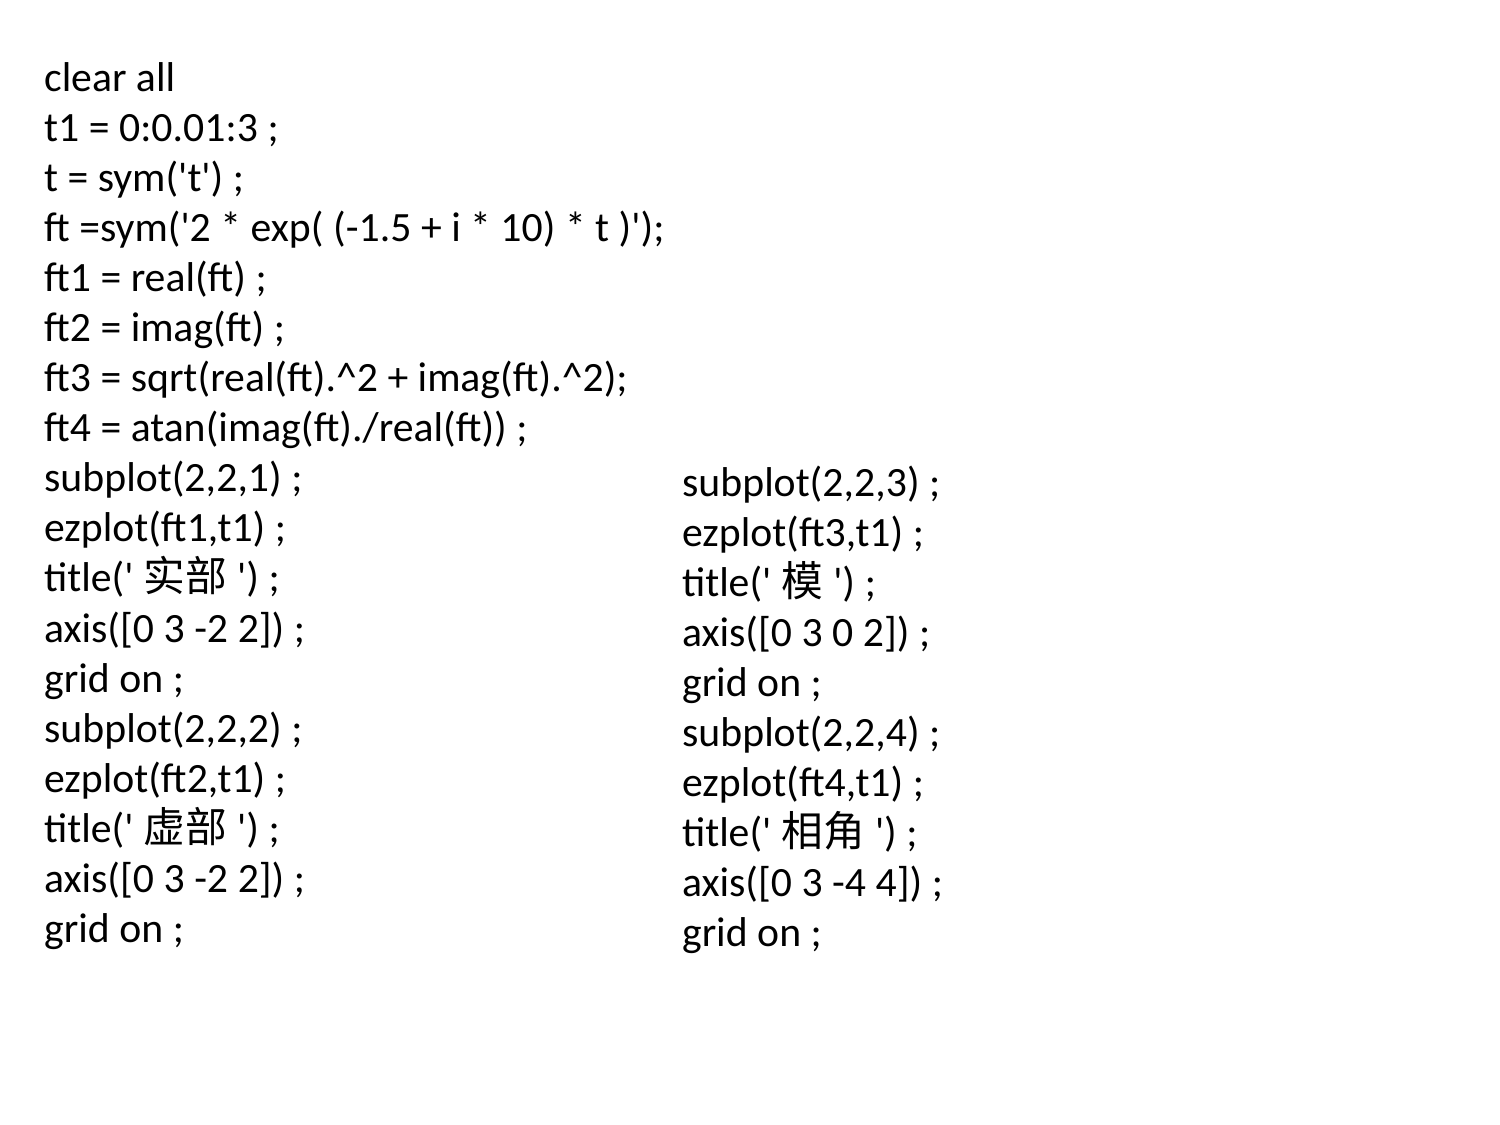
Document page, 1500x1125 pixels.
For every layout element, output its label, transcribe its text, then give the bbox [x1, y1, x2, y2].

text_box subplot(2,2,3) ; ezplot(ft3,t1) ; title('模') ; axis([0 3 0 2]) ; grid on ; subplot(2,2,4) ; ezplot(ft4,t1) ; title('相角') ; axis([0 3 -4 4]) ; grid on ; [667, 447, 1418, 963]
text_box clear all t1 = 0:0.01:3 ; t = sym('t') ; ft =sym('2 * exp( (-1.5 + i * 10) * t )'); ft1 = real(ft) ; ft2 = imag(ft) ; ft3 = sqrt(real(ft).^2 + imag(ft).^2); ft4 = atan(imag(ft)./real(ft)) ; subplot(2,2,1) ; ezplot(ft1,t1) ; title('实部') ; axis([0 3 -2 2]) ; grid on ; subplot(2,2,2) ; ezplot(ft2,t1) ; title('虚部') ; axis([0 3 -2 2]) ; grid on ; [29, 42, 780, 958]
